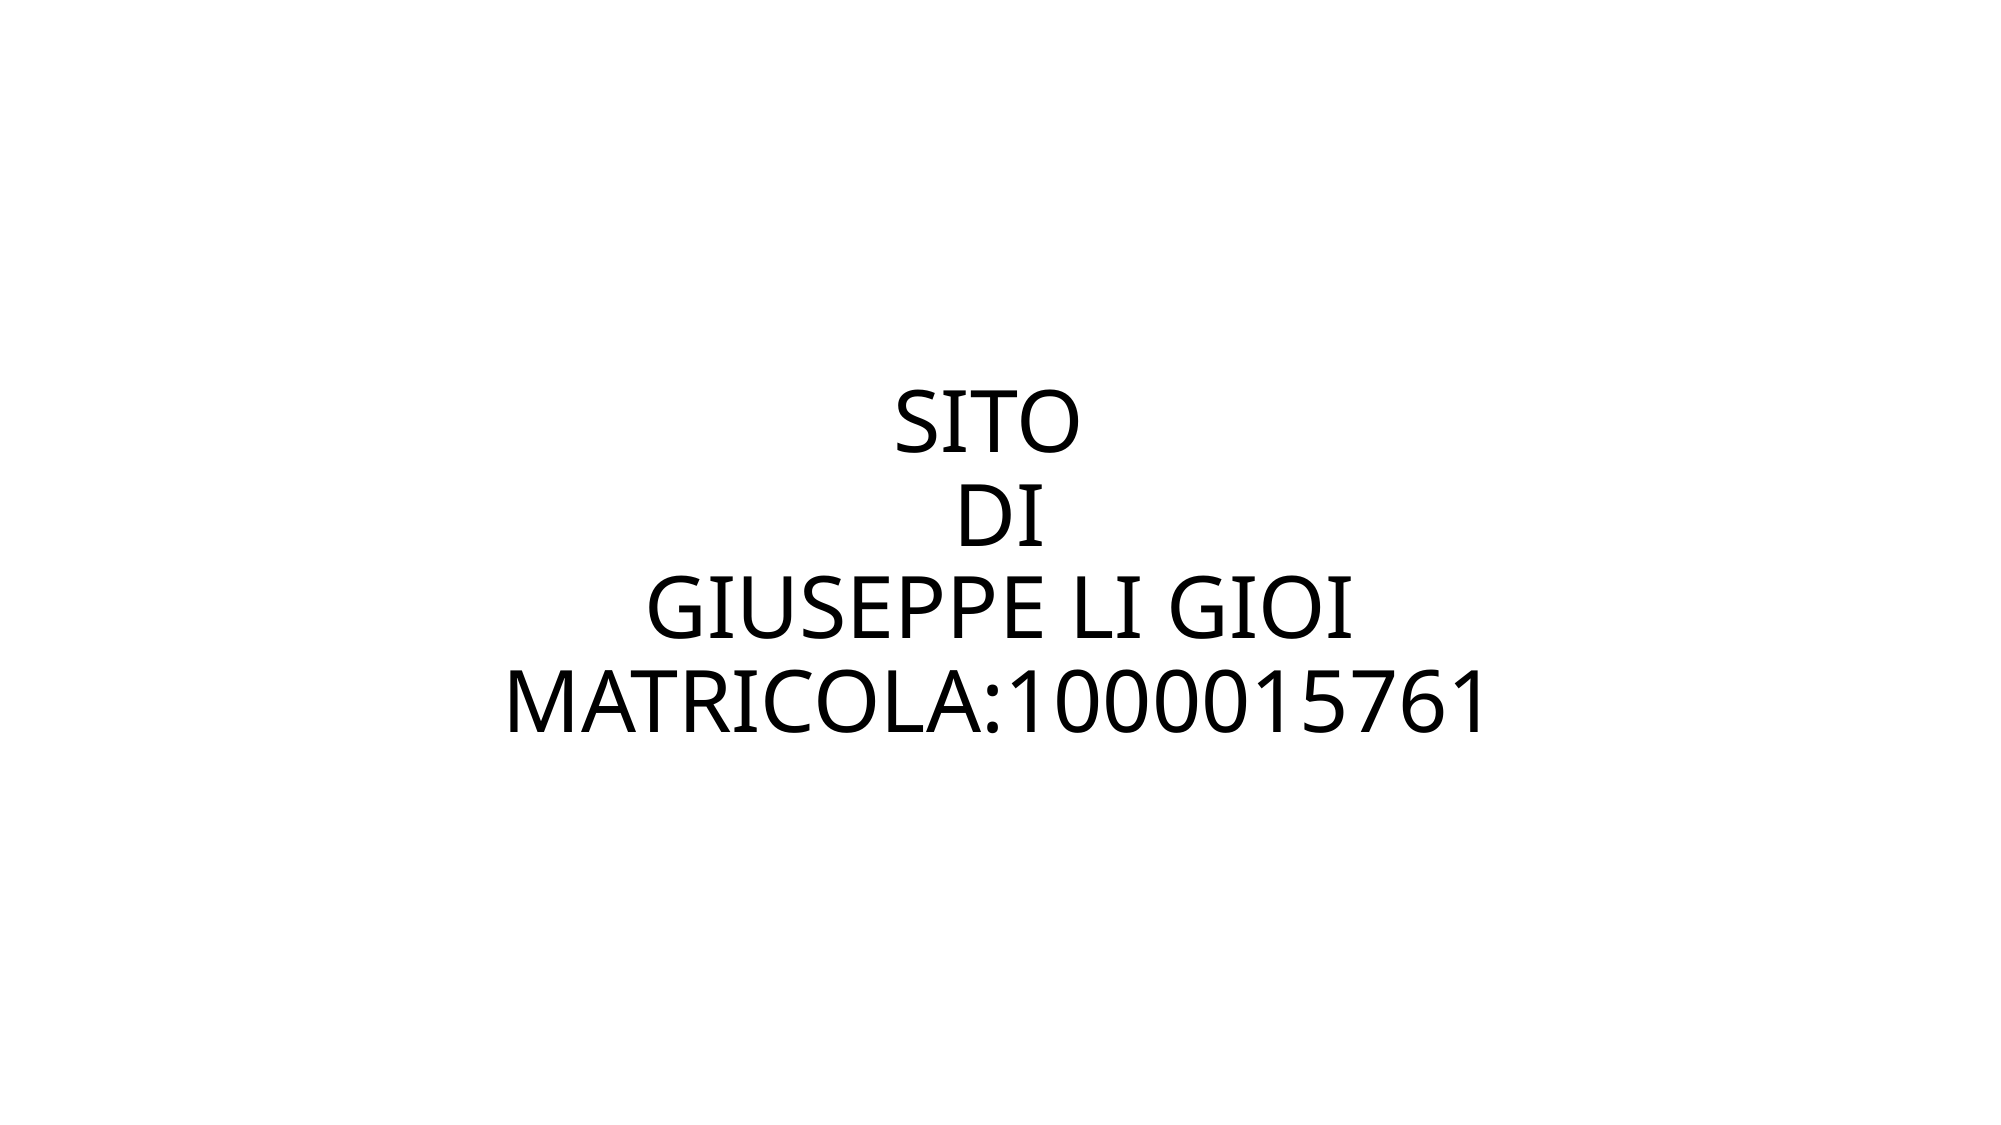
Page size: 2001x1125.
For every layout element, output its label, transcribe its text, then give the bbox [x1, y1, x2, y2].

title SITO DI GIUSEPPE LI GIOI MATRICOLA:1000015761 [249, 366, 1750, 759]
